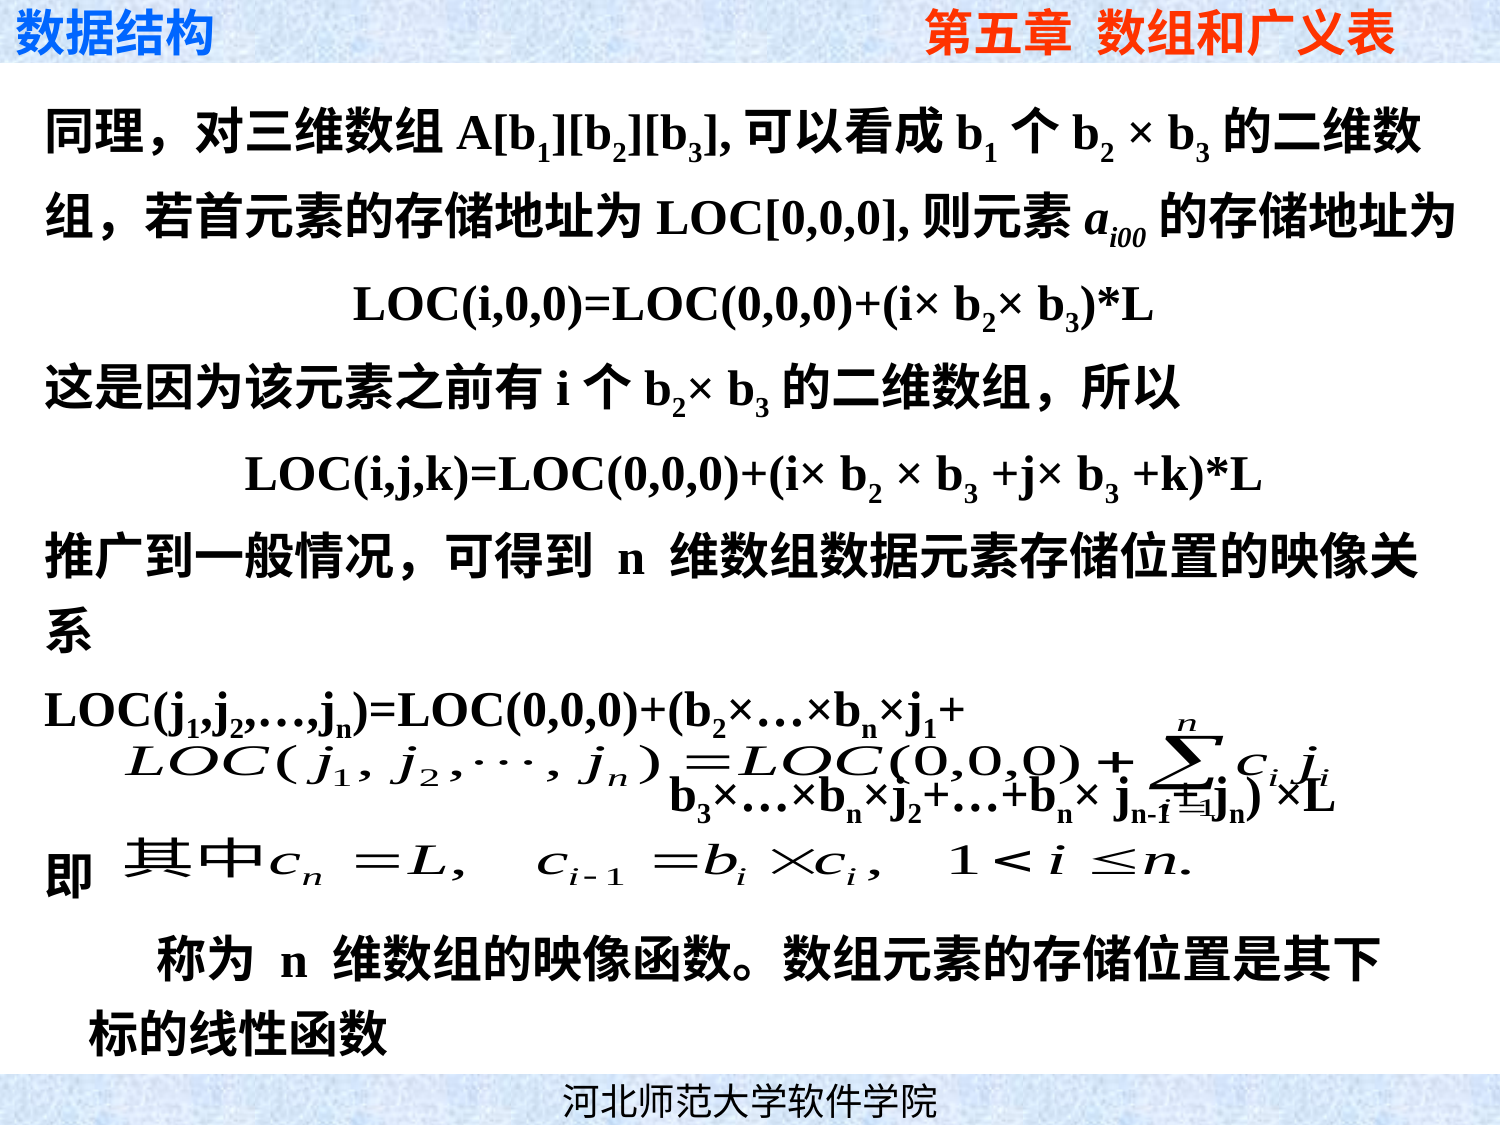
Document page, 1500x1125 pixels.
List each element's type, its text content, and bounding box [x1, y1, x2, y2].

picture [0, 1074, 1500, 1125]
text_box 同理，对三维数组A[b1][b2][b3],可以看成b1个b2 × b3的二维数组，若首元素的存储地址为LOC[0,0,0],则元素ai00的存储地址为 LOC(i,0,0)=LOC(0,0,0)+(i× b2× b3)*L 这是因为该元素之前有i个b2× b3的二维数组，所以 LOC(i,j,k)=LOC(0,0,0)+(i× b2 × b3 +j× b3 +k)*L 推广到一般情况，可得到 n 维数组数据元素存储位置的映像关系 LOC(j1,j2,…,jn)=LOC(0,0,0)+(b2×…×bn×j1+ b3×…×bn×j2+…+bn× jn-1+ jn) ×L 即 [29, 509, 1479, 913]
text_box 称为 n 维数组的映像函数。数组元素的存储位置是其下标的线性函数 [73, 905, 1436, 1070]
picture [0, 0, 1500, 63]
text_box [111, 703, 1353, 894]
text_box 同理，对三维数组A[b1][b2][b3],可以看成b1个b2 × b3的二维数组，若首元素的存储地址为LOC[0,0,0],则元素ai00的存储地址为 LOC(i,0,0)=LOC(0,0,0)+(i× b2× b3)*L 这是因为该元素之前有i个b2× b3的二维数组，所以 LOC(i,j,k)=LOC(0,0,0)+(i× b2 × b3 +j× b3 +k)*L 推广到一般情况，可得到 n 维数组数据元素存储位置的映像关系 LOC(j1,j2,…,jn)=LOC(0,0,0)+(b2×…×bn×j1+ b3×…×bn×j2+…+bn× jn-1+ jn) ×L 即 [29, 75, 1479, 508]
